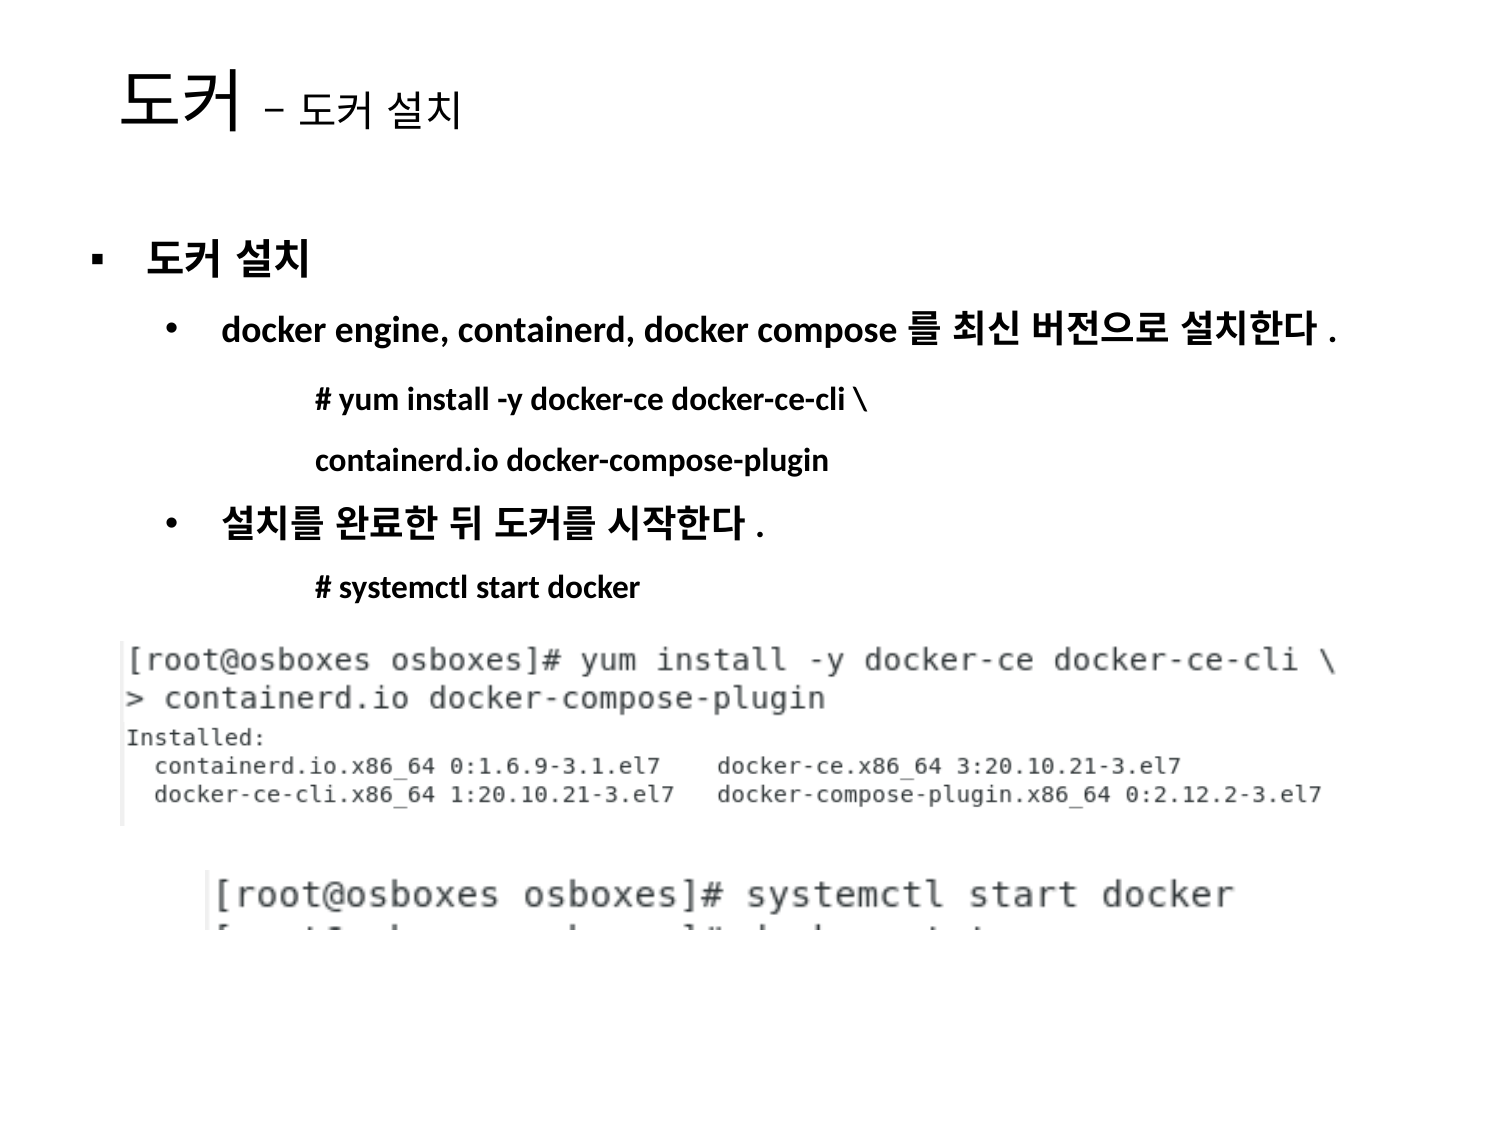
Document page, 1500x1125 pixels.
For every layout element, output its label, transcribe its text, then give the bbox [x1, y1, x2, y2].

picture [205, 870, 1295, 930]
picture [120, 641, 1380, 826]
list 도커 설치 docker engine, containerd, docker compose를 최신 버전으로 설치한다. # yum install -y docker-ce docker-ce-cli \ containerd.io docker-compose-plugin 설치를 완료한 뒤 도커를 시작한다. # systemctl start docker [75, 200, 1425, 489]
title 도커 – 도커 설치 [103, 59, 1397, 200]
